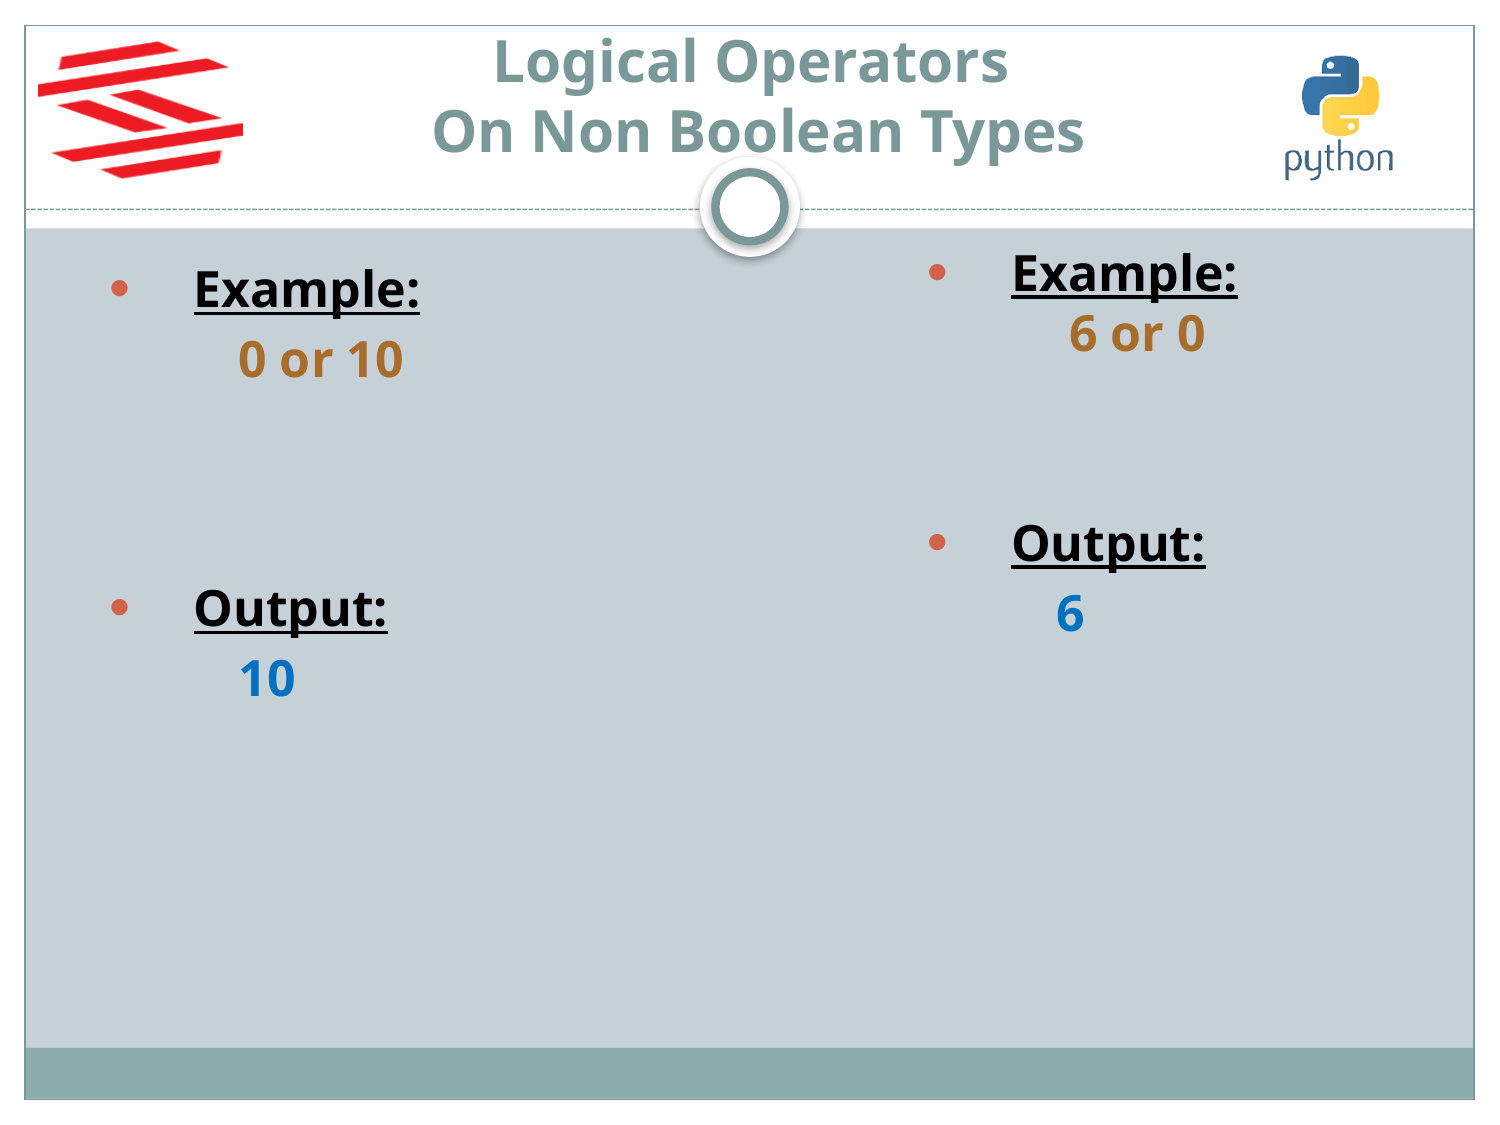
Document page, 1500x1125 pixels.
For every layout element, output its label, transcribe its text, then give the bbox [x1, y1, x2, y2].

title Logical Operators On Non Boolean Types [248, 46, 1459, 172]
picture [1206, 53, 1471, 186]
picture [37, 40, 243, 185]
list Example: 0 or 10 Output: 10 [49, 250, 1445, 1047]
text_box Example: 6 or 0 Output: 6 [867, 234, 1418, 1031]
